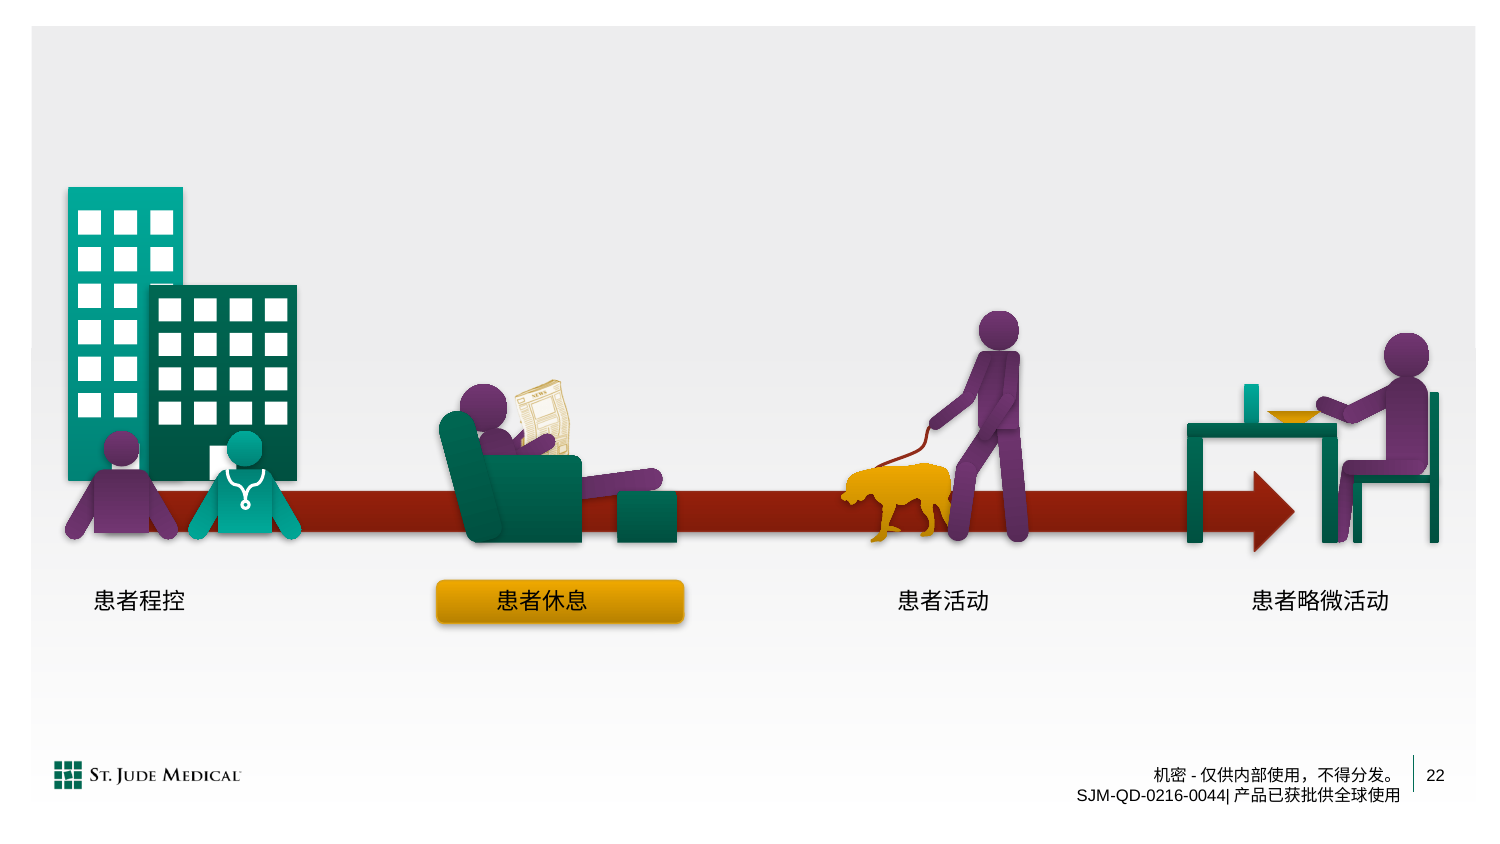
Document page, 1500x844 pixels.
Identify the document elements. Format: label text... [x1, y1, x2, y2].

text_box 患者略微活动 [1236, 578, 1405, 622]
text_box [1029, 490, 1181, 533]
text_box 患者活动 [882, 578, 1005, 622]
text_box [77, 430, 289, 543]
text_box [68, 187, 298, 481]
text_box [451, 377, 678, 543]
text_box [293, 490, 446, 533]
text_box 患者休息 [481, 578, 604, 622]
text_box [435, 579, 685, 625]
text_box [1187, 332, 1439, 543]
picture [36, 743, 259, 807]
text_box 患者程控 [78, 578, 201, 622]
text_box [681, 490, 835, 533]
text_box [840, 310, 1024, 543]
slide_number 22 [1426, 764, 1470, 786]
